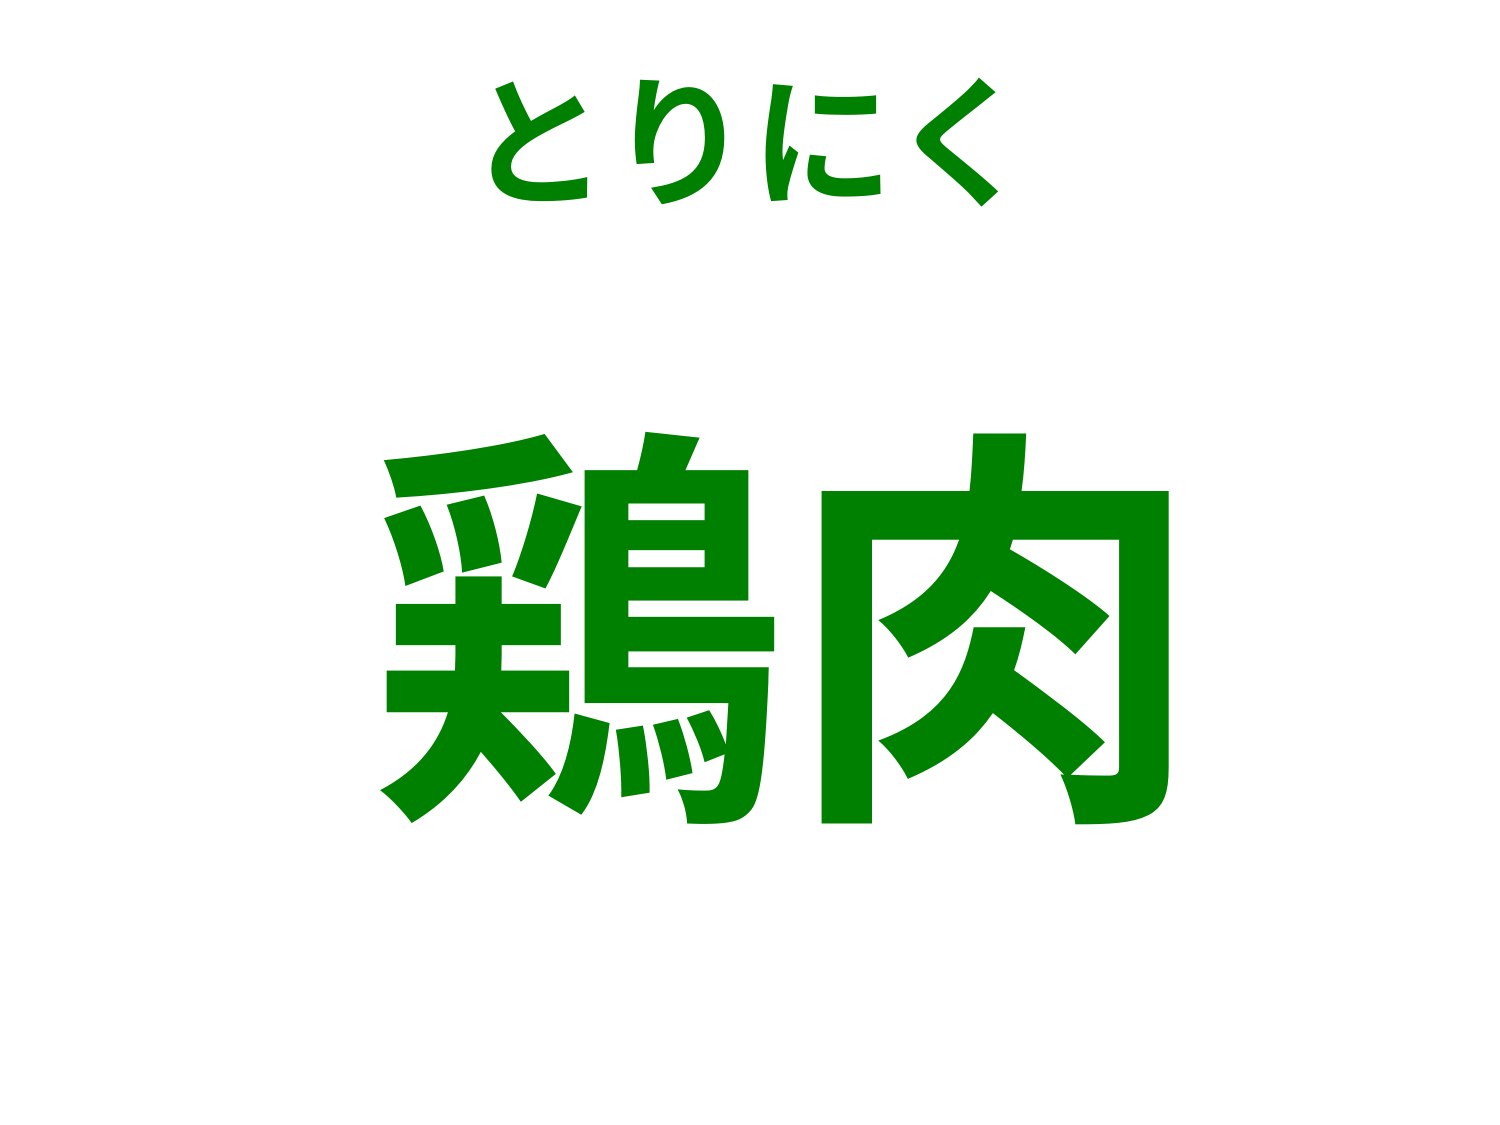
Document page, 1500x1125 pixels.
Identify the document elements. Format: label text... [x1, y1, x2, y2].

list 鶏肉 [150, 362, 1425, 1005]
title とりにく [75, 45, 1425, 233]
